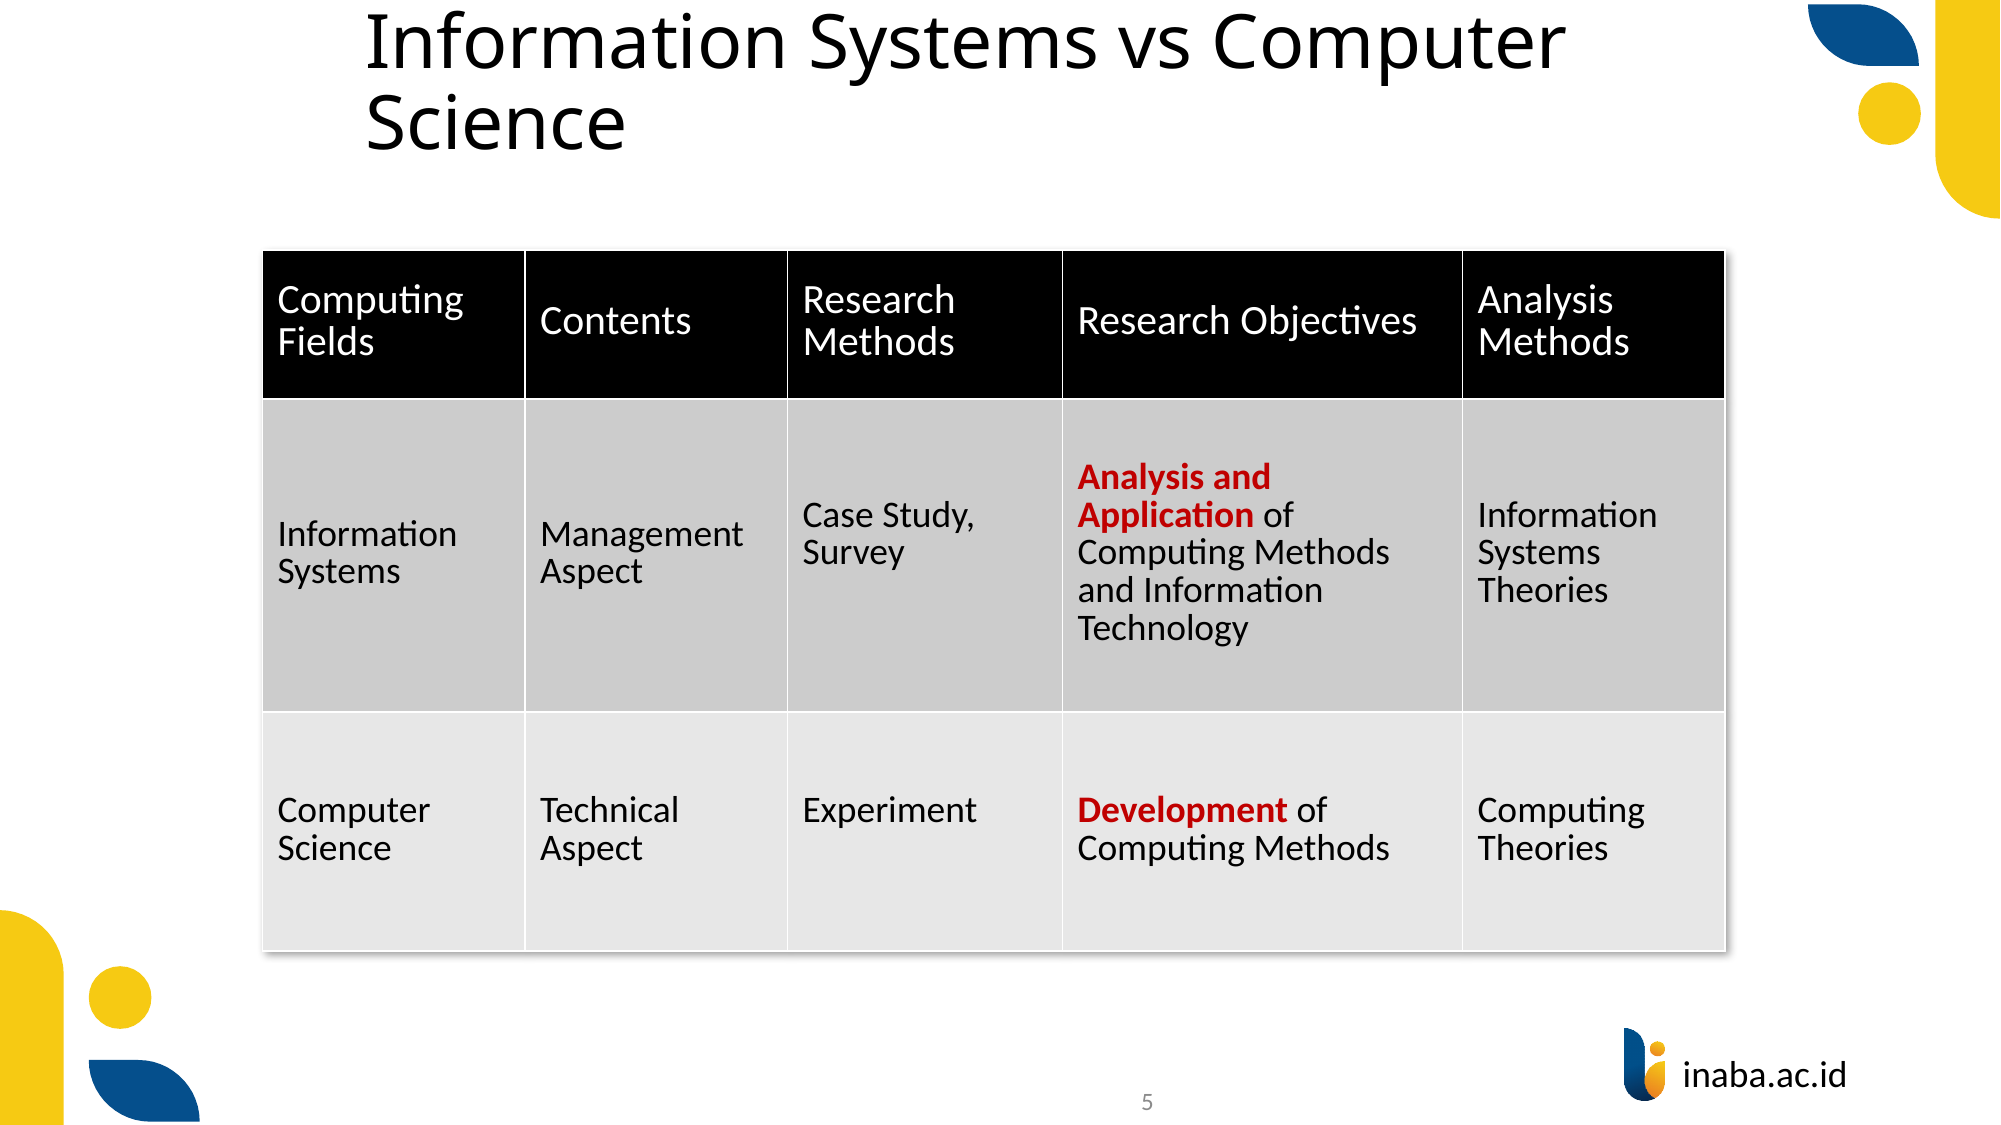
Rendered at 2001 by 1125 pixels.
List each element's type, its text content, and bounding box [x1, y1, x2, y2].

table_cell Analysis and Application of Computing Methods and Information Technology [1063, 400, 1462, 711]
table_cell Information Systems [263, 400, 524, 711]
table_cell Information Systems Theories [1463, 400, 1724, 711]
table_header Research Methods [788, 251, 1062, 398]
table_header Research Objectives [1063, 251, 1462, 398]
table_cell Case Study, Survey [788, 400, 1062, 711]
table_cell Management Aspect [526, 400, 787, 711]
picture [1624, 1028, 1665, 1101]
table_cell Computing Theories [1463, 713, 1724, 950]
table_header Computing Fields [263, 251, 524, 398]
table_header Contents [526, 251, 787, 398]
table_cell Experiment [788, 713, 1062, 950]
slide_number 5 [831, 1074, 1169, 1125]
table_header Analysis Methods [1463, 251, 1724, 398]
table_cell Computer Science [263, 713, 524, 950]
table_cell Technical Aspect [526, 713, 787, 950]
table_cell Development of Computing Methods [1063, 713, 1462, 950]
title Information Systems vs Computer Science [350, 32, 1775, 138]
